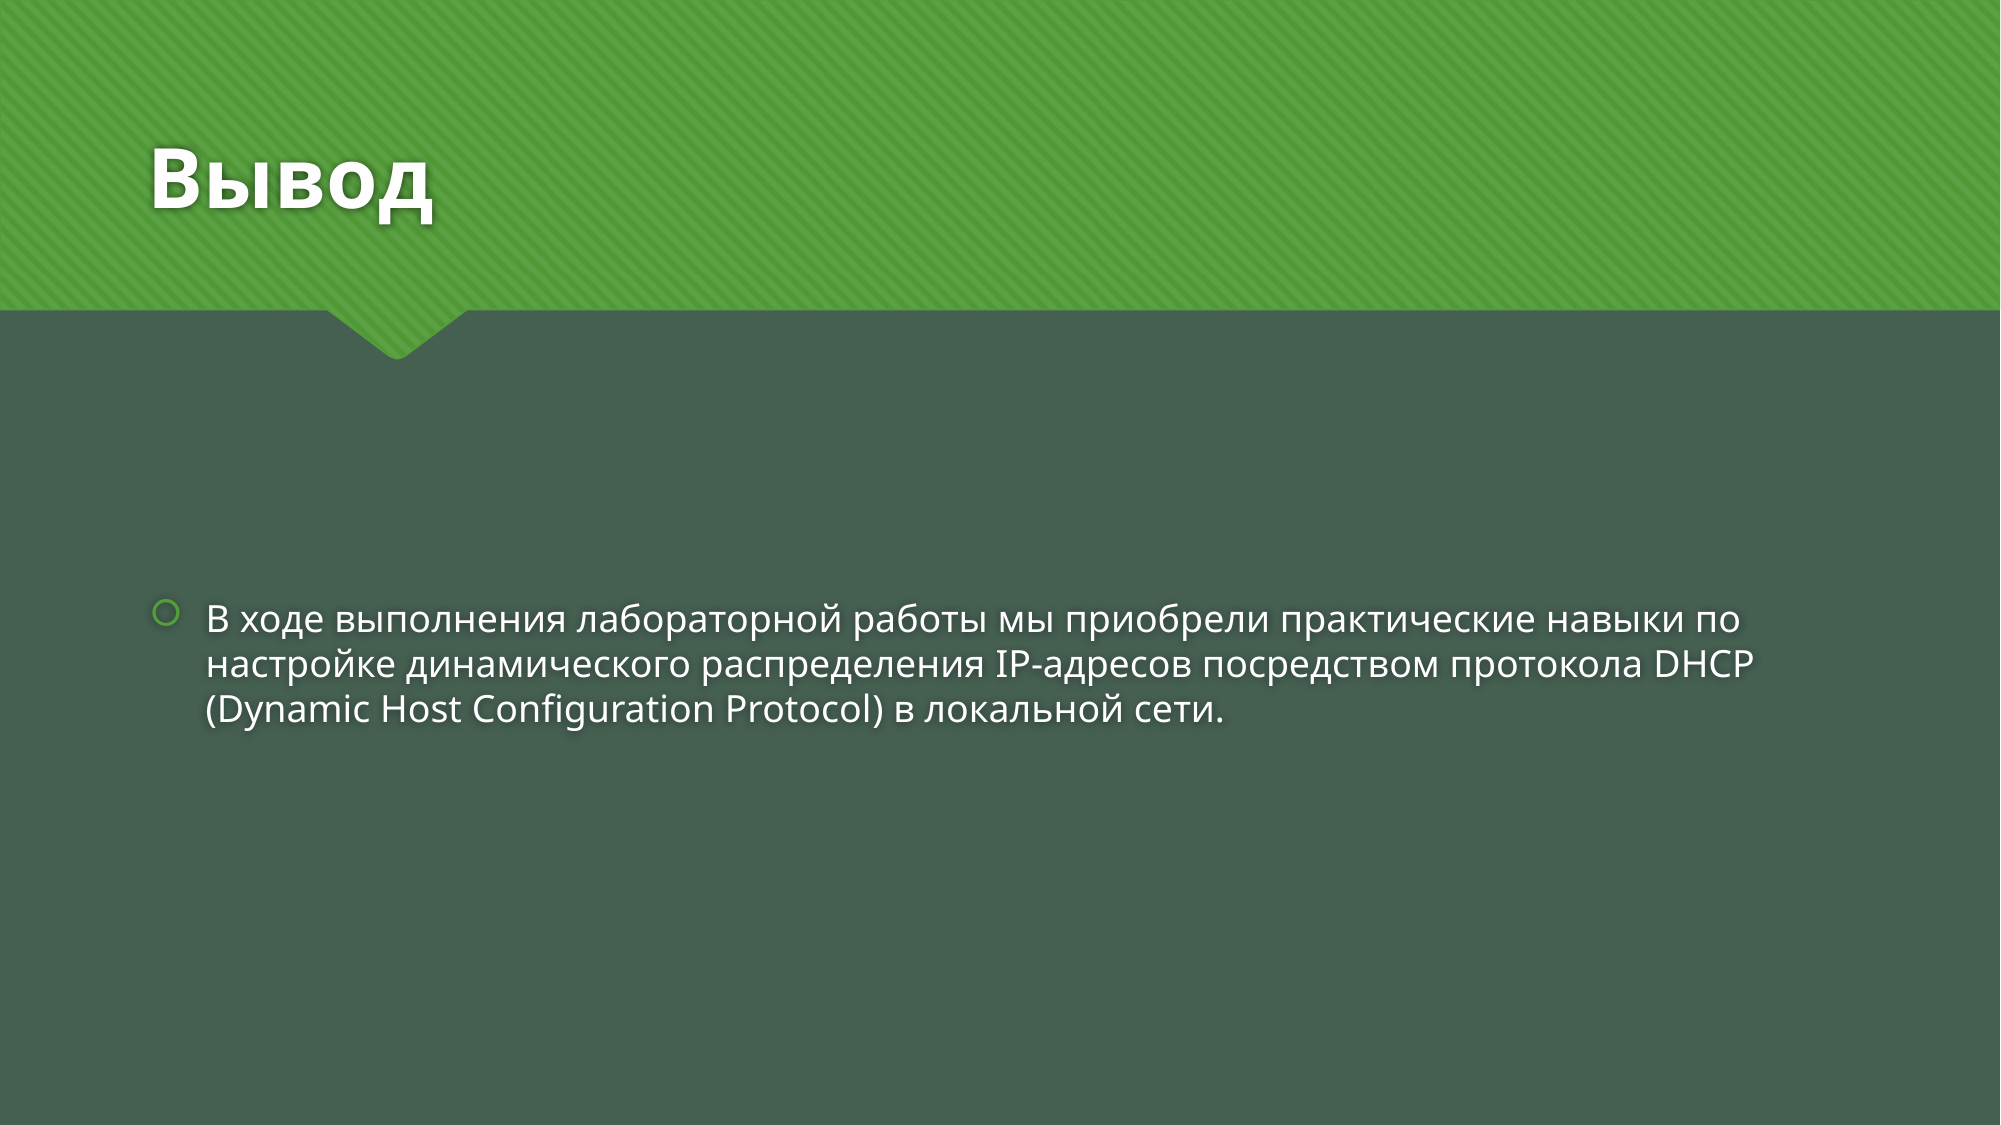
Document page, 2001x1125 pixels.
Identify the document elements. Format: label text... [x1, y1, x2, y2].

title Вывод [132, 73, 1868, 233]
list В ходе выполнения лабораторной работы мы приобрели практические навыки по настройке динамического распределения IP-адресов посредством протокола DHCP (Dynamic Host Configuration Protocol) в локальной сети. [134, 364, 1866, 962]
